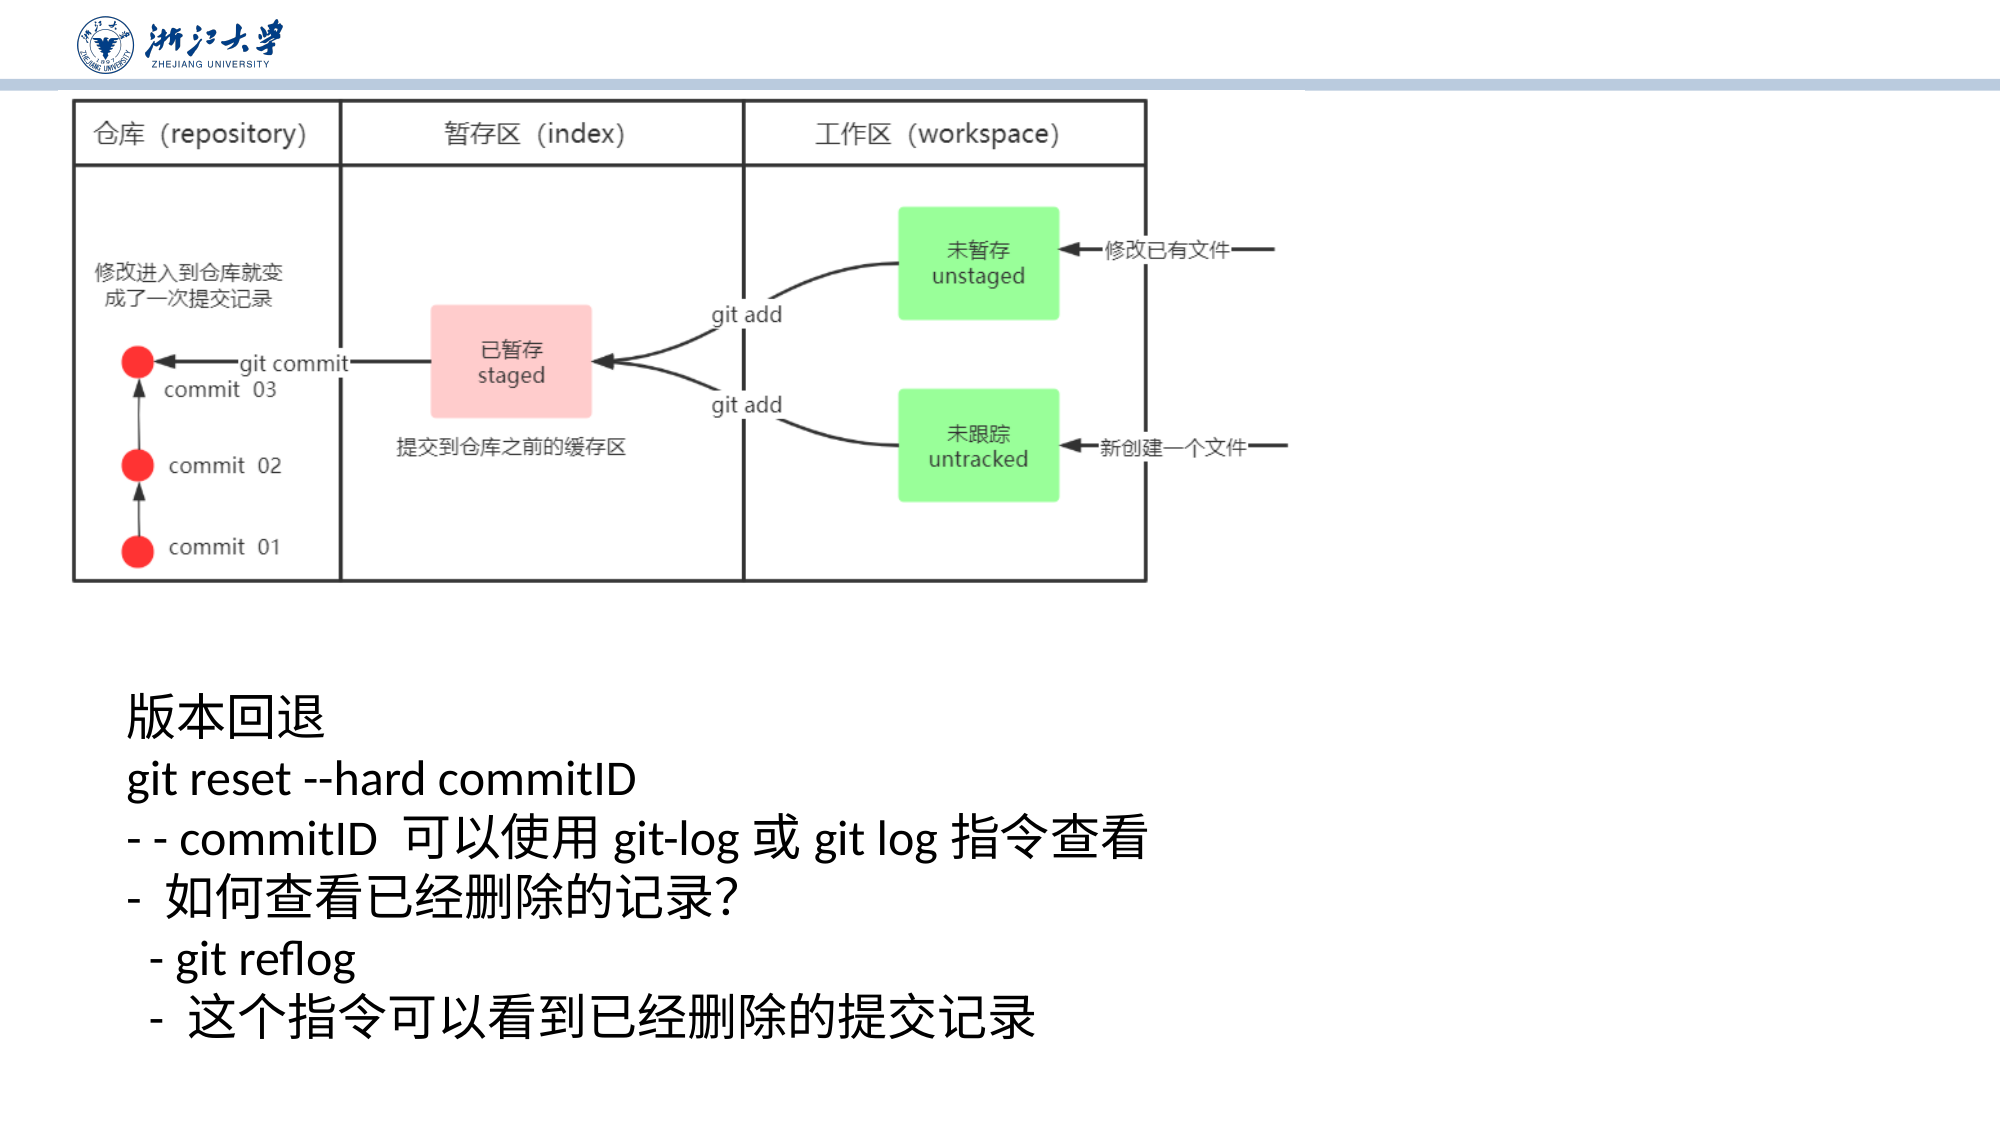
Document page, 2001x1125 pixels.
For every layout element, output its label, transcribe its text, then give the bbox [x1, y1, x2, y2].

text_box 版本回退 git reset --hard commitID - - commitID 可以使用git-log或git log指令查看 - 如何查看已经删除的记录？ - git reflog - 这个指令可以看到已经删除的提交记录 [111, 677, 1317, 1125]
text_box [0, 78, 2000, 92]
picture [58, 90, 1305, 592]
picture [77, 15, 284, 74]
